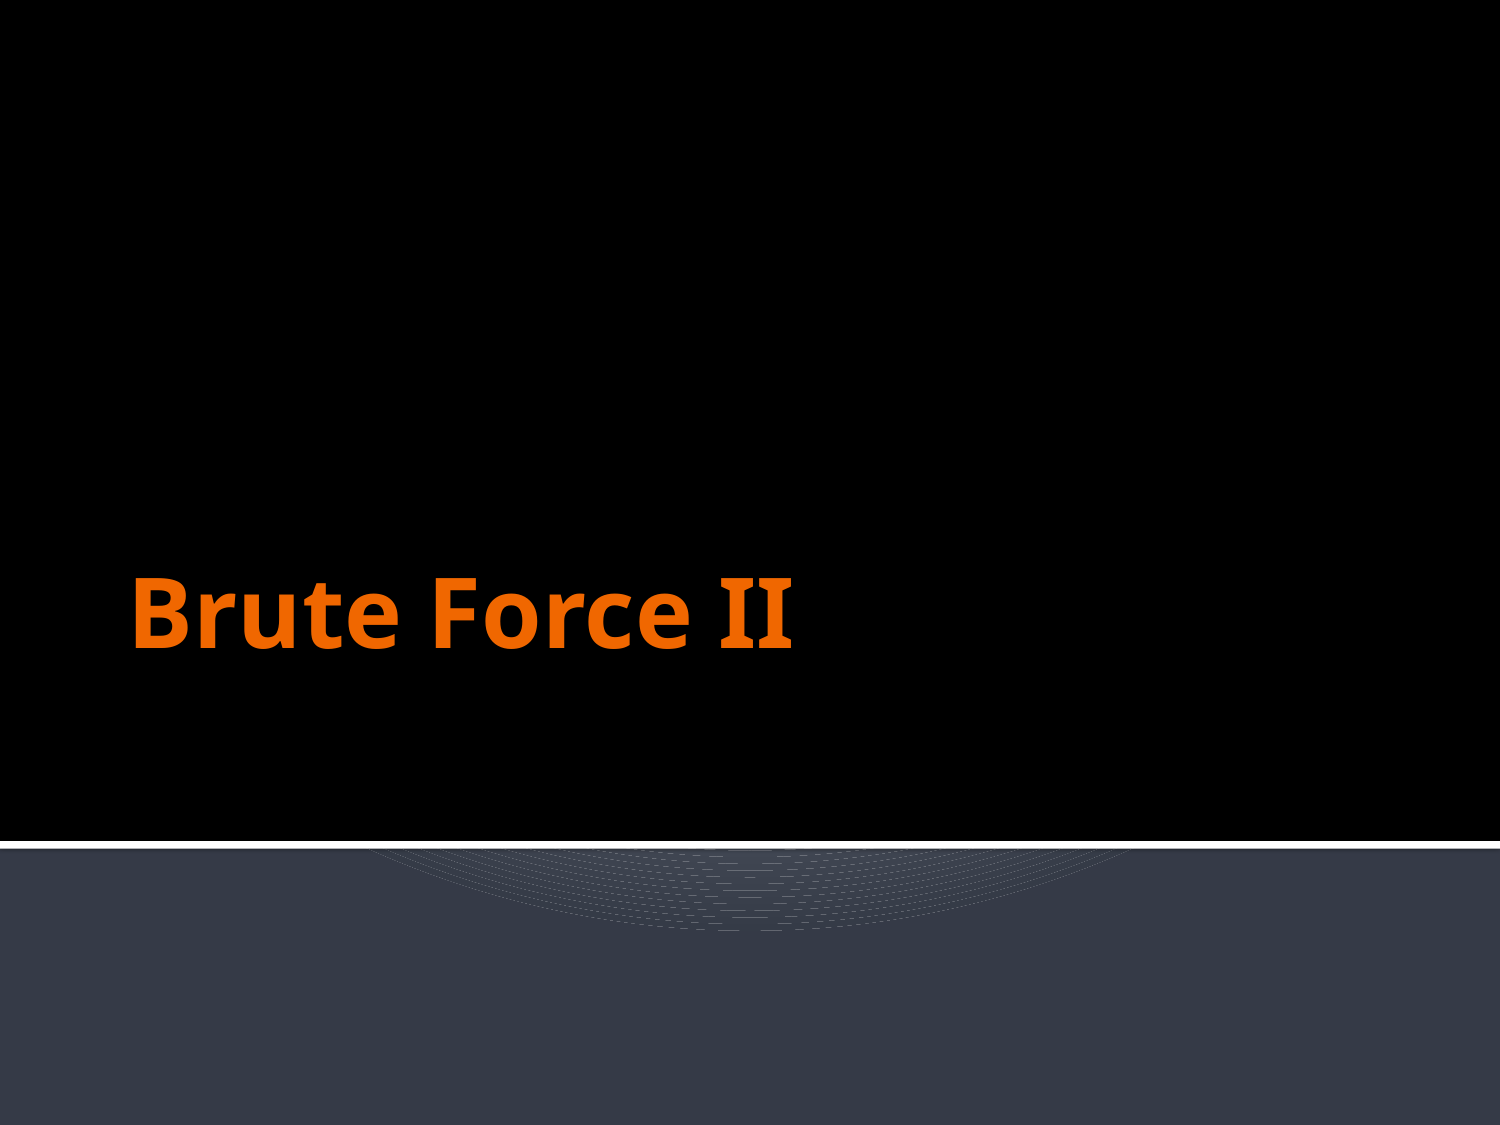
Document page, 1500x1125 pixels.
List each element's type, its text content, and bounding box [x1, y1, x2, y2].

title Brute Force II [112, 550, 1438, 825]
